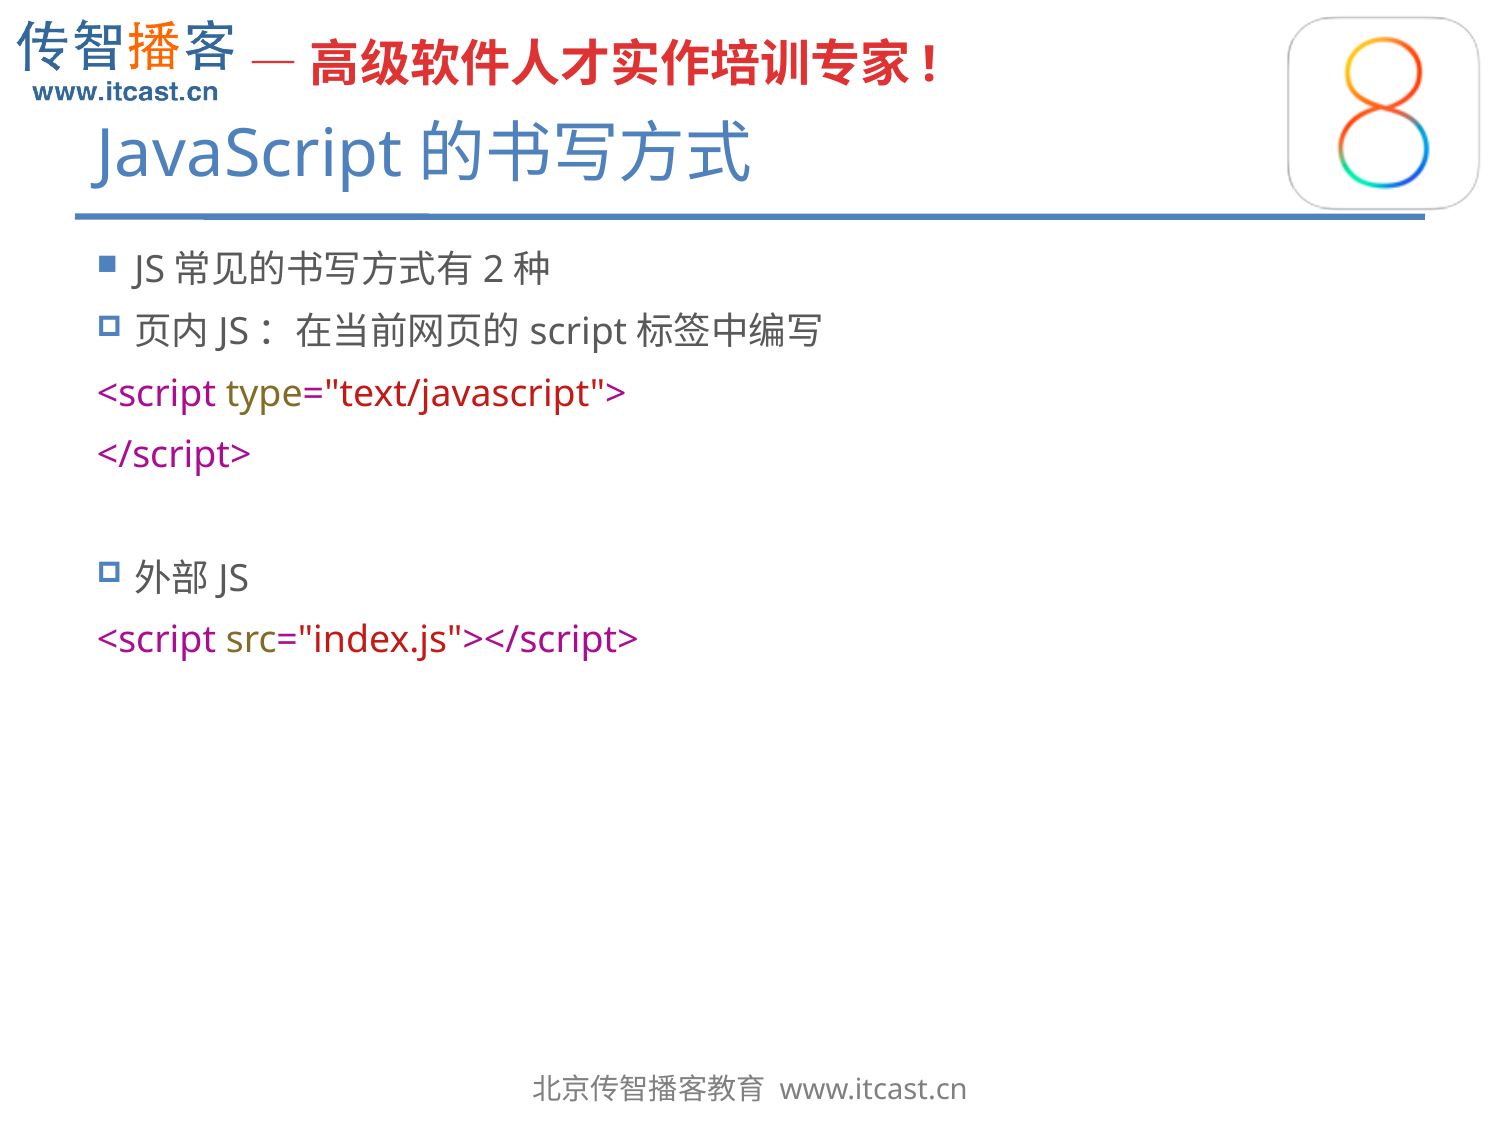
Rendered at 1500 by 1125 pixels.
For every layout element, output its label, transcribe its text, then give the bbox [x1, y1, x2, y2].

picture [16, 19, 234, 101]
picture [1270, 0, 1497, 227]
title JavaScript的书写方式 [81, 102, 1416, 237]
list JS常见的书写方式有2种 页内JS：在当前网页的script标签中编写 <script type="text/javascript"> </script> 外部JS <script src="index.js"></script> [81, 237, 1416, 1049]
